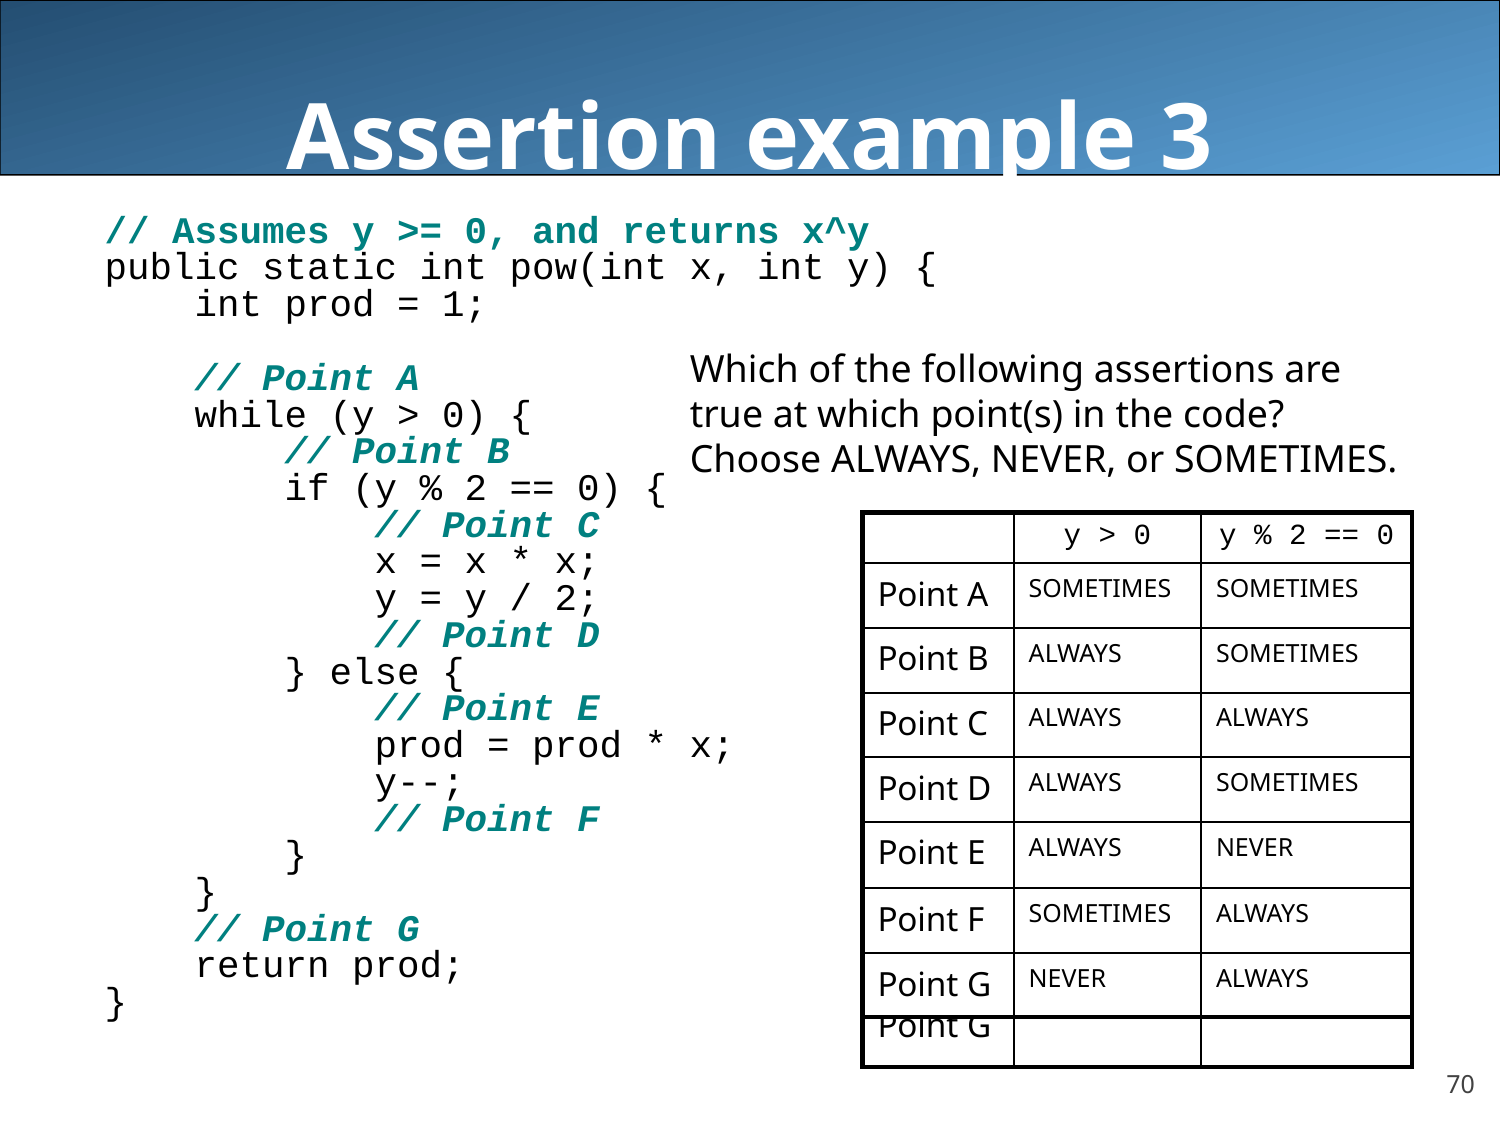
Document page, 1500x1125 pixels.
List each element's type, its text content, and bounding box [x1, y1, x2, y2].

table_cell Point A [865, 564, 1013, 627]
table_cell Point D [865, 758, 1013, 821]
table_cell Point C [865, 694, 1013, 756]
text_box Which of the following assertions are true at which point(s) in the code? Choose ALWAYS, NEVER, or SOMETIMES. [674, 337, 1500, 488]
table_cell Point F [865, 889, 1013, 952]
table_cell Point G [865, 1019, 1013, 1065]
table_cell ALWAYS [1015, 694, 1200, 756]
table_header y > 0 [1015, 515, 1200, 562]
table_cell SOMETIMES [1202, 629, 1410, 692]
table_cell ALWAYS [1015, 823, 1200, 887]
table_header [865, 515, 1013, 562]
table_cell ALWAYS [1202, 954, 1410, 1015]
table_cell [1202, 1019, 1410, 1065]
table_cell SOMETIMES [1015, 889, 1200, 952]
table_cell SOMETIMES [1202, 564, 1410, 627]
table_cell Point G [865, 954, 1013, 1015]
table_cell SOMETIMES [1015, 564, 1200, 627]
table_cell NEVER [1202, 823, 1410, 887]
table_cell NEVER [1015, 954, 1200, 1015]
table_cell ALWAYS [1015, 629, 1200, 692]
table_cell ALWAYS [1202, 889, 1410, 952]
table_cell ALWAYS [1202, 694, 1410, 756]
table_cell Point B [865, 629, 1013, 692]
table_cell Point E [865, 823, 1013, 887]
table_cell ALWAYS [1015, 758, 1200, 821]
table_header y % 2 == 0 [1202, 515, 1410, 562]
list // Assumes y >= 0, and returns x^y public static int pow(int x, int y) { int prod = 1; // Point A while (y > 0) { // Point B if (y % 2 == 0) { // Point C x = x * x; y = y / 2; // Point D } else { // Point E prod = prod * x; y--; // Point F } } // Point G return prod; } [24, 212, 1500, 1063]
table_cell SOMETIMES [1202, 758, 1410, 821]
table_cell [1015, 1019, 1200, 1065]
title Assertion example 3 [75, 0, 1425, 188]
